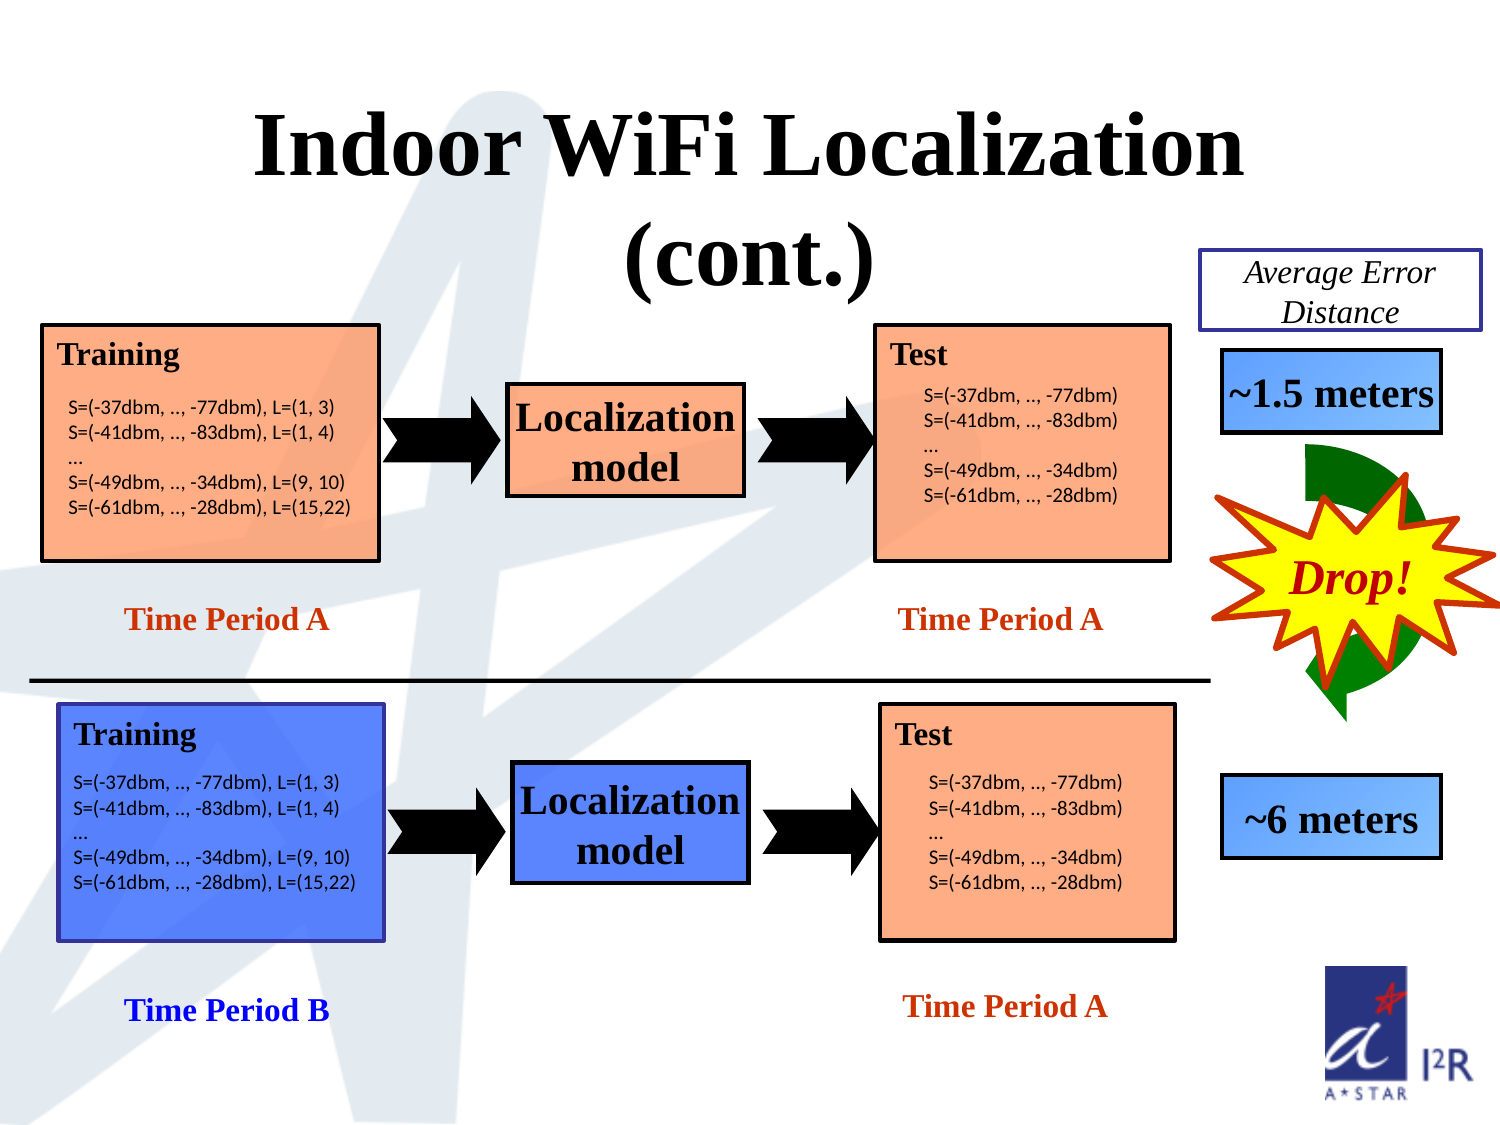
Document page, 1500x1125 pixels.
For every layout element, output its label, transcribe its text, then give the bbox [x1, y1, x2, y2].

text_box Time Period A [123, 596, 387, 637]
title Indoor WiFi Localization (cont.) [112, 99, 1388, 288]
text_box Drop! [1212, 474, 1500, 688]
text_box [1305, 618, 1423, 723]
text_box S=(-37dbm, .., -77dbm), L=(1, 3) S=(-41dbm, .., -83dbm), L=(1, 4) … S=(-49dbm, .., -34dbm), L=(9, 10) S=(-61dbm, .., -28dbm), L=(15,22) [58, 761, 375, 902]
text_box [762, 787, 879, 877]
text_box Training [58, 704, 384, 941]
text_box [757, 396, 875, 485]
text_box S=(-37dbm, .., -77dbm) S=(-41dbm, .., -83dbm) … S=(-49dbm, .., -34dbm) S=(-61dbm, .., -28dbm) [909, 374, 1144, 514]
text_box Time Period B [123, 987, 352, 1028]
text_box S=(-37dbm, .., -77dbm), L=(1, 3) S=(-41dbm, .., -83dbm), L=(1, 4) … S=(-49dbm, .., -34dbm), L=(9, 10) S=(-61dbm, .., -28dbm), L=(15,22) [53, 385, 370, 526]
text_box S=(-37dbm, .., -77dbm) S=(-41dbm, .., -83dbm) … S=(-49dbm, .., -34dbm) S=(-61dbm, .., -28dbm) [914, 761, 1149, 902]
text_box [387, 787, 506, 877]
text_box ~6 meters [1222, 775, 1442, 858]
text_box [382, 396, 501, 485]
text_box ~1.5 meters [1222, 349, 1442, 433]
text_box Localization model [507, 383, 744, 497]
text_box Average Error Distance [1198, 248, 1483, 332]
text_box Training [41, 324, 379, 562]
text_box Time Period A [897, 596, 1161, 637]
picture [0, 91, 981, 1125]
picture [1325, 966, 1500, 1125]
text_box Time Period A [902, 984, 1166, 1025]
text_box Test [875, 324, 1171, 562]
text_box Localization model [512, 762, 749, 883]
text_box Test [879, 704, 1176, 941]
